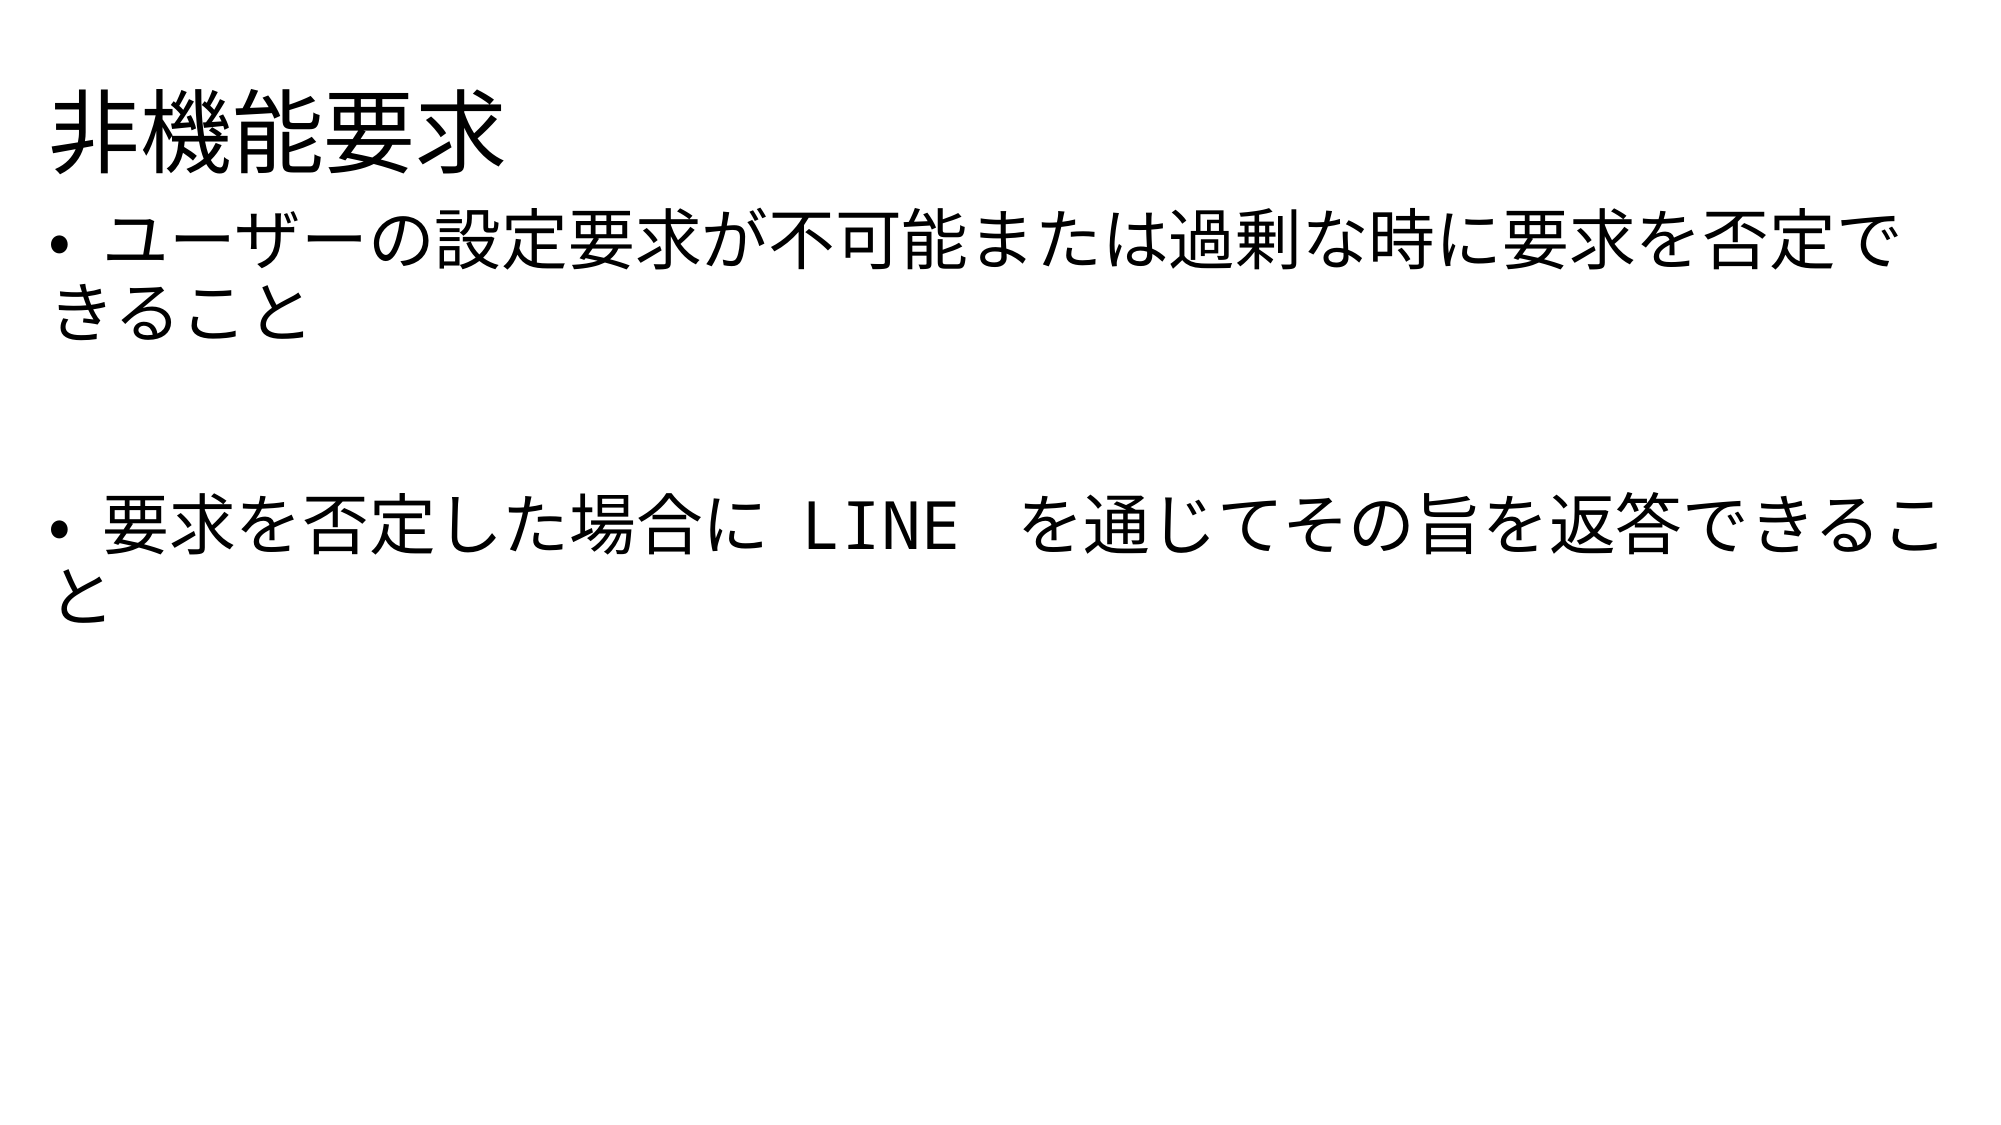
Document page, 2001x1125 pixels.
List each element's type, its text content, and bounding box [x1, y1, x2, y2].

list 非機能要求 • ユーザーの設定要求が不可能または過剰な時に要求を否定できること • 要求を否定した場合に LINE を通じてその旨を返答できること [33, 80, 1975, 1079]
